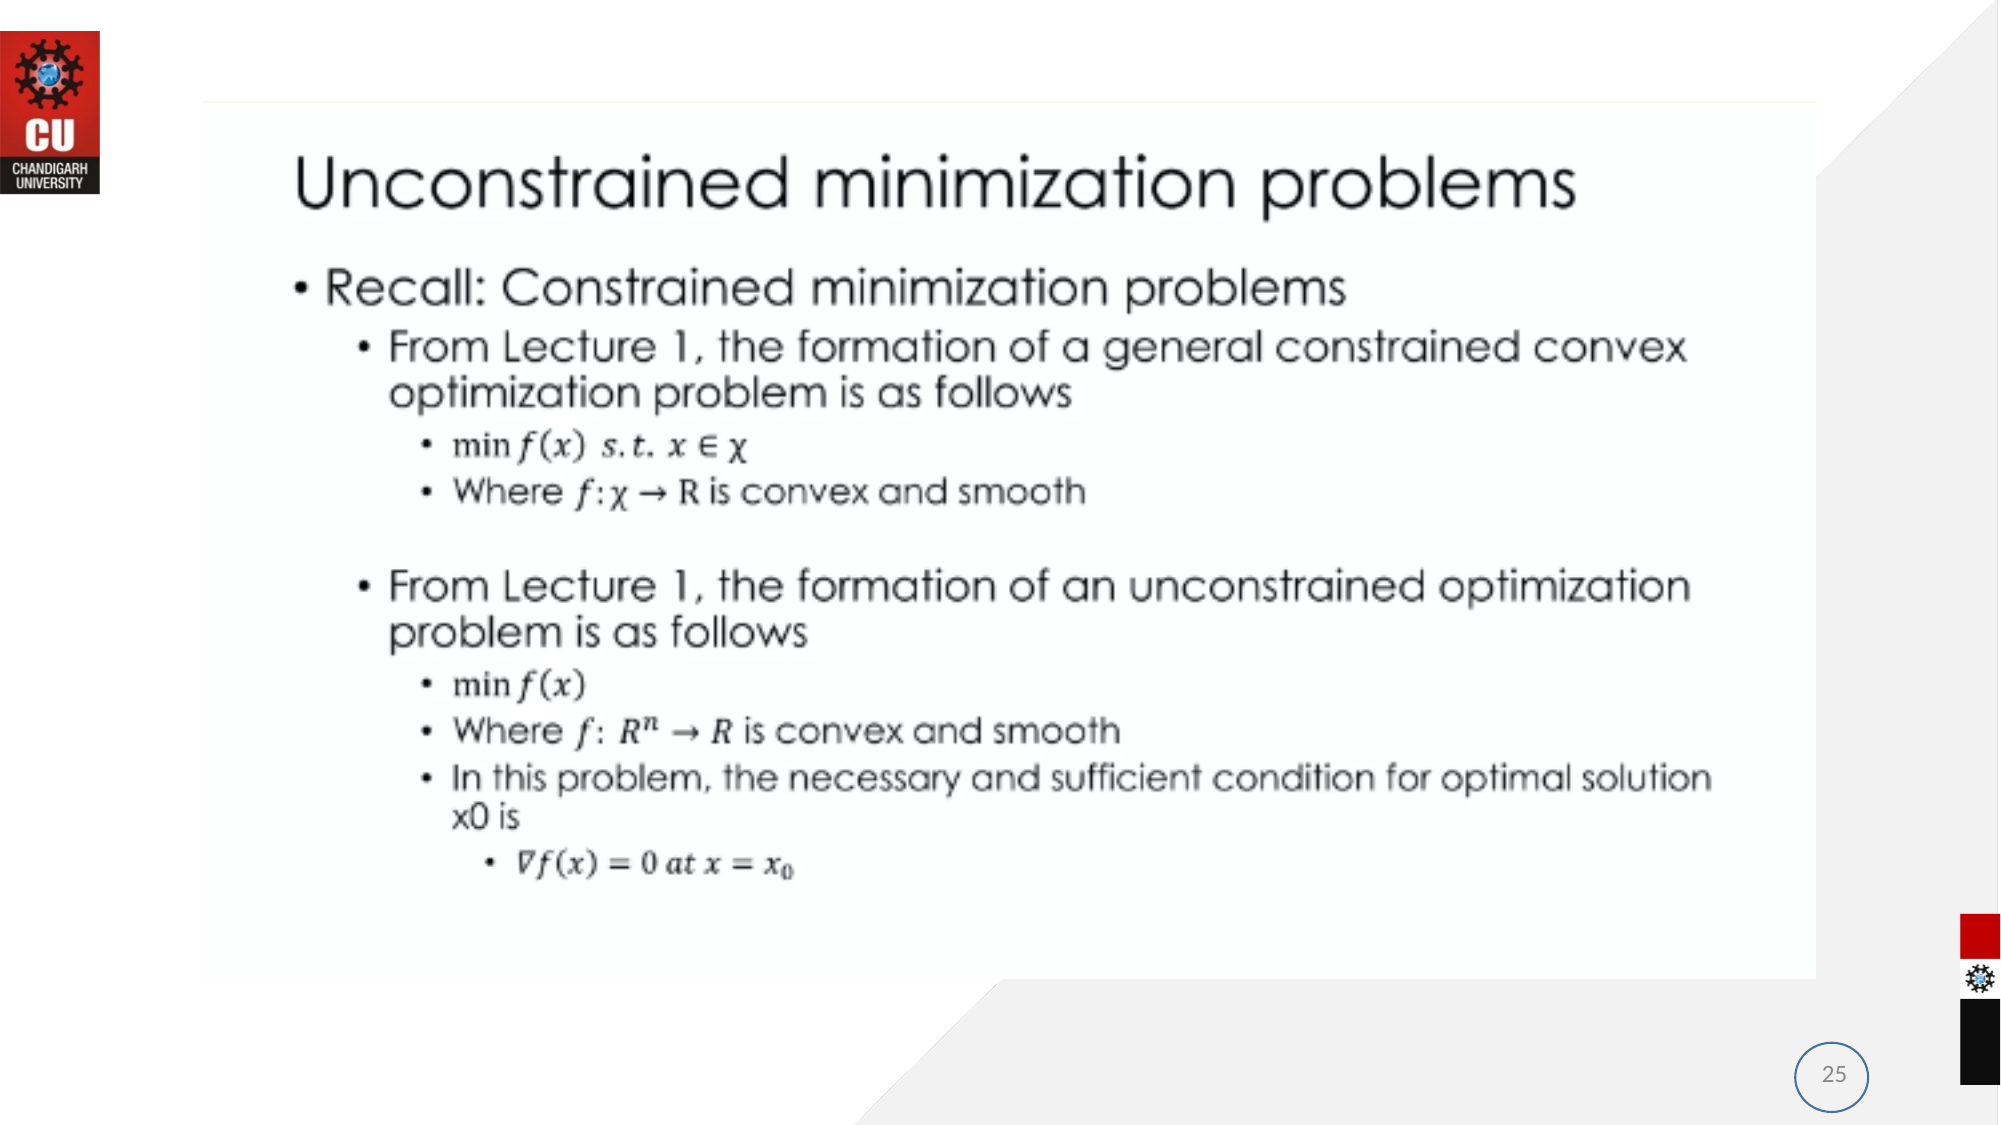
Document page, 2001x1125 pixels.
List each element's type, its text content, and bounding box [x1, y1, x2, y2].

picture [0, 0, 2001, 1125]
slide_number 25 [1412, 1042, 1863, 1103]
